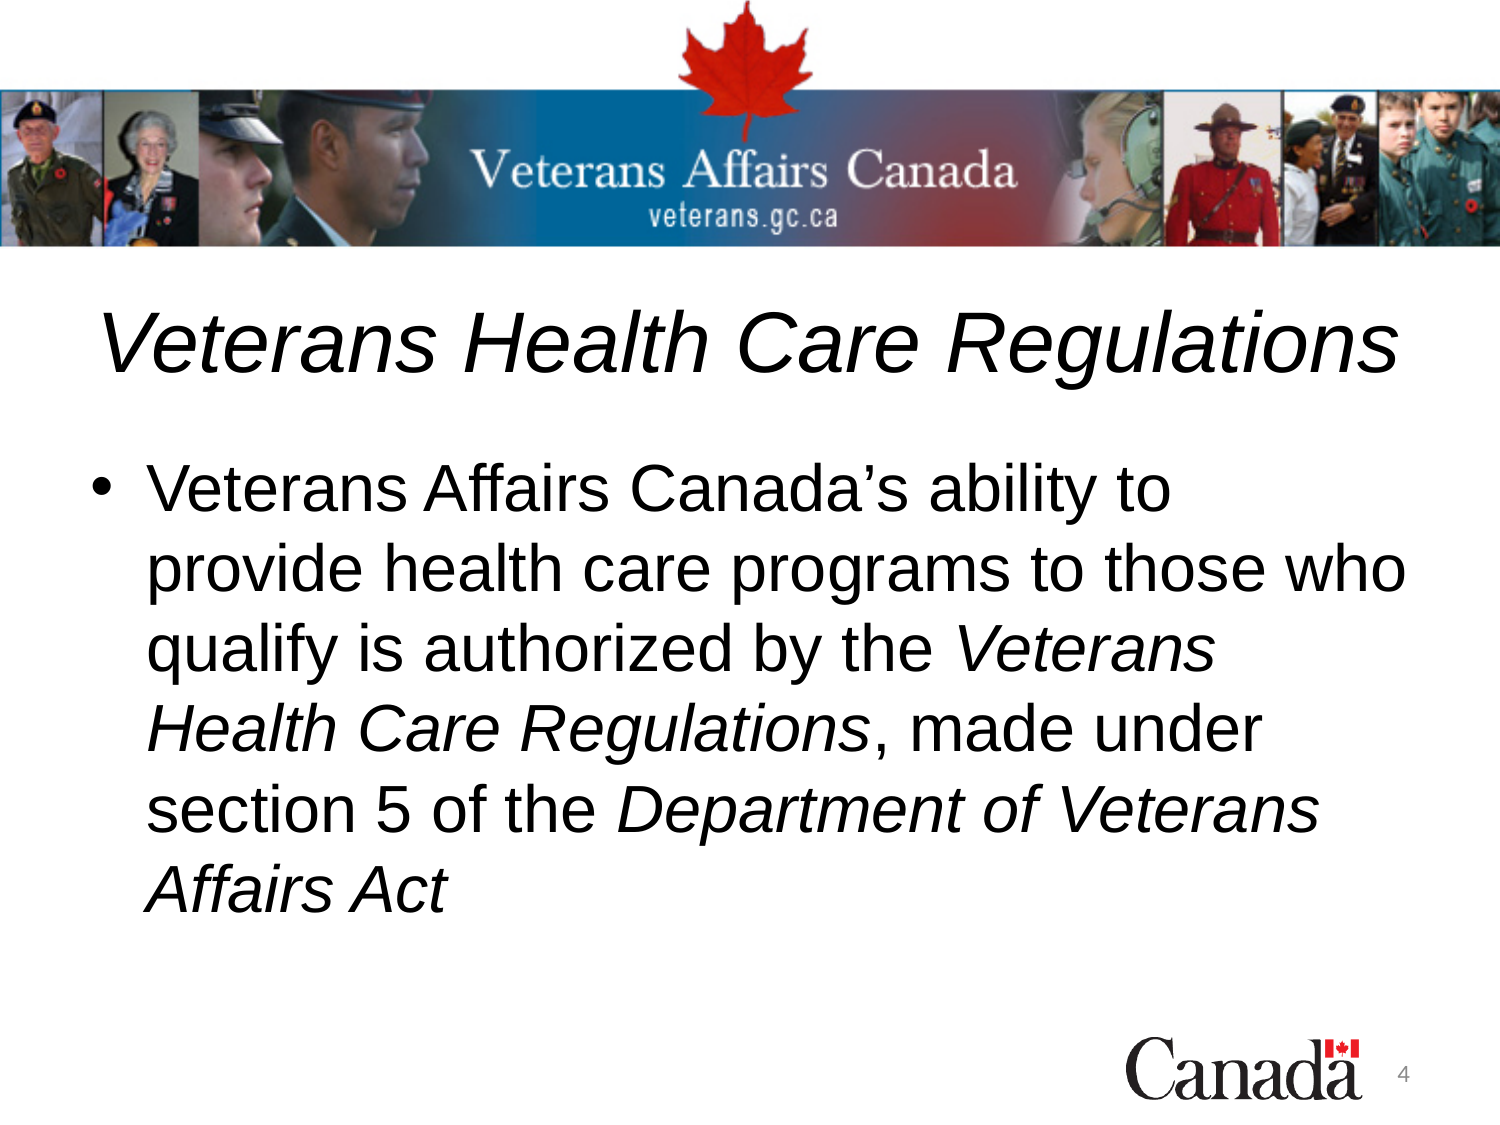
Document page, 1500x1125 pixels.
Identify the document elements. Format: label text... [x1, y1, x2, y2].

slide_number 4 [1074, 1042, 1425, 1103]
picture [1125, 1037, 1363, 1042]
list Veterans Affairs Canada’s ability to provide health care programs to those who qualify is authorized by the Veterans Health Care Regulations, made under section 5 of the Department of Veterans Affairs Act [75, 437, 1425, 1005]
title Veterans Health Care Regulations [75, 275, 1425, 400]
picture [0, 0, 1500, 249]
